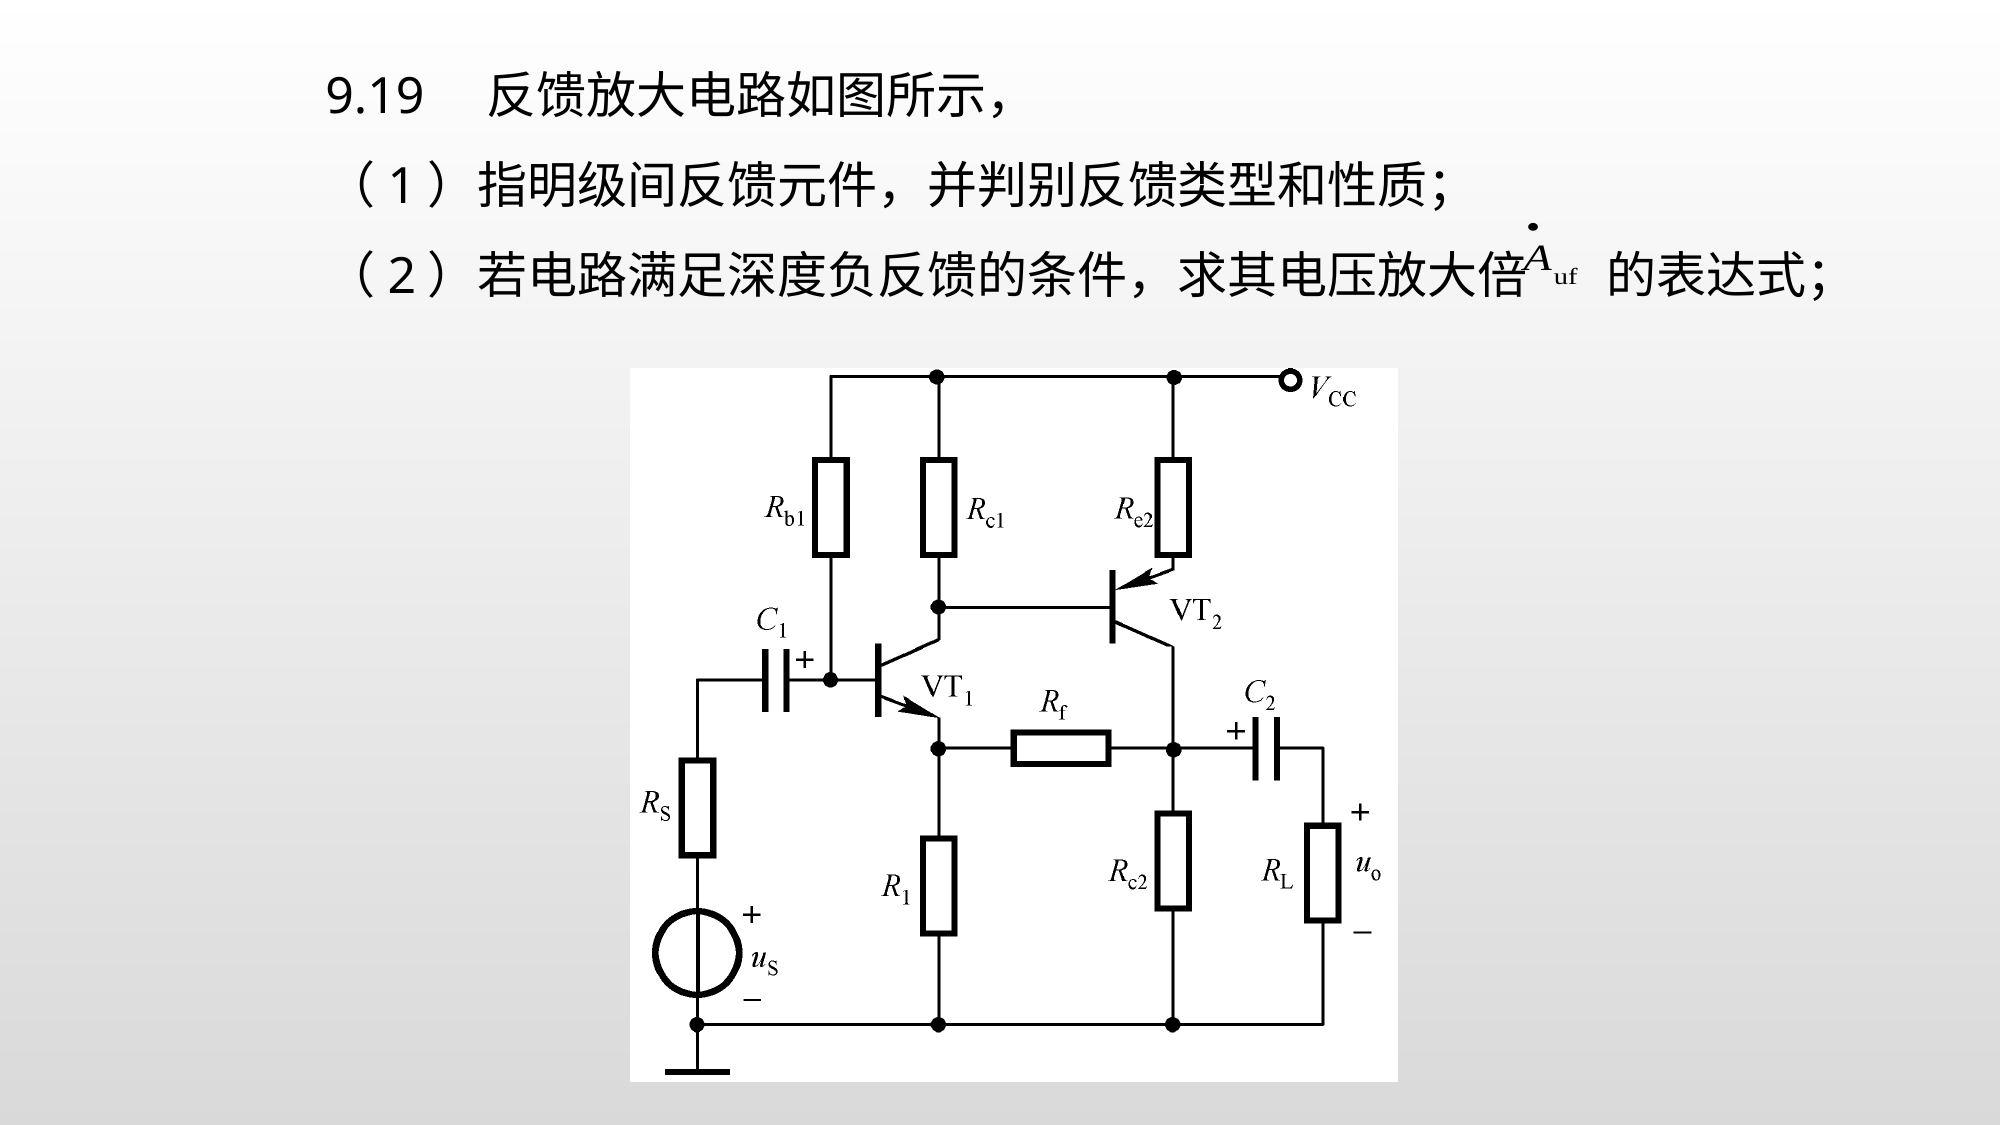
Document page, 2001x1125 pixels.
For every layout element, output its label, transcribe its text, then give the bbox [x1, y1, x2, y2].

picture [630, 368, 1398, 1082]
text_box 9.19 反馈放大电路如图所示， （1）指明级间反馈元件，并判别反馈类型和性质； （2）若电路满足深度负反馈的条件，求其电压放大倍 的表达式； [310, 26, 1862, 311]
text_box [1511, 209, 1596, 295]
